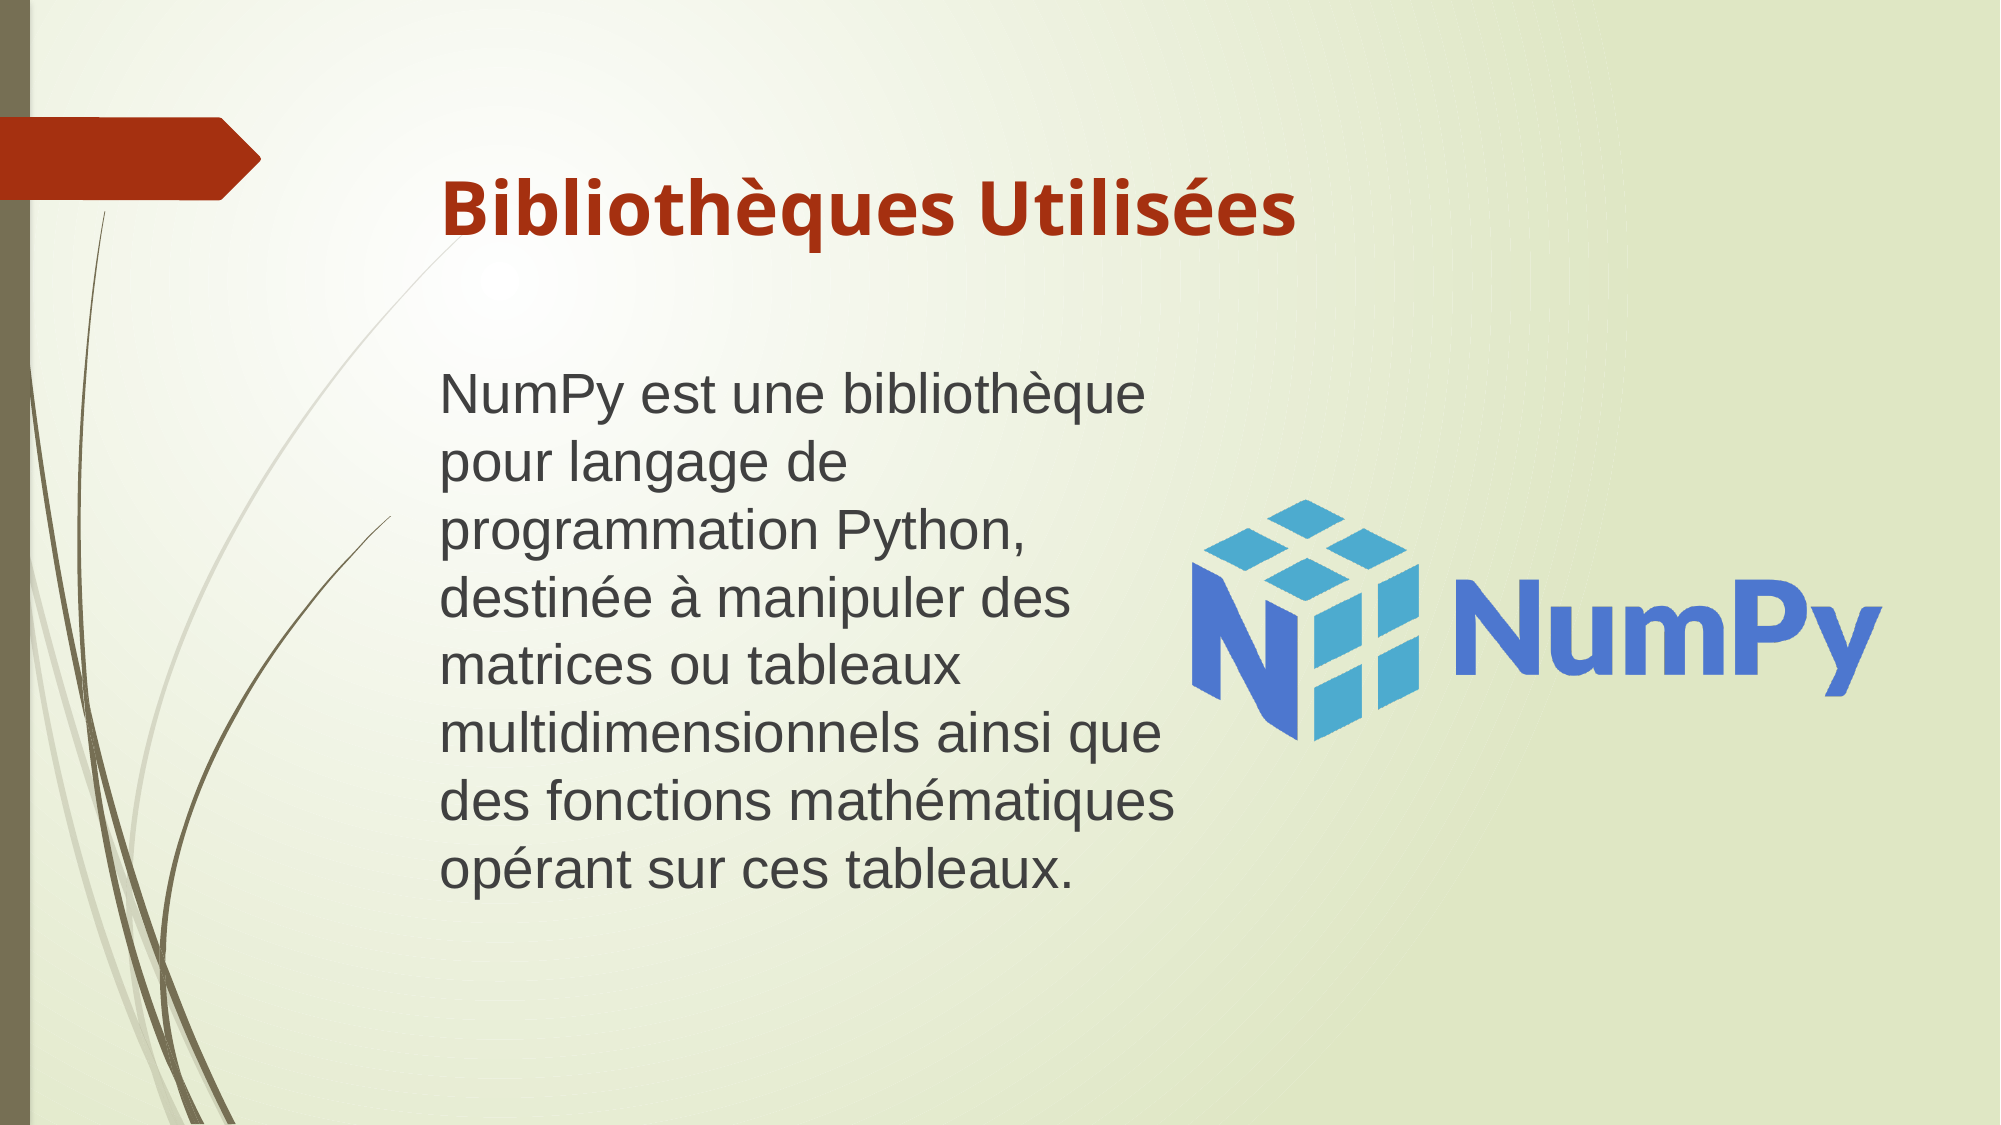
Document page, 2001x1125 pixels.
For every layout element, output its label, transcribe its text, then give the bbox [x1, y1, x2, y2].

title Bibliothèques Utilisées [424, 152, 1887, 277]
picture [1144, 443, 1930, 797]
list NumPy est une bibliothèque pour langage de programmation Python, destinée à manipuler des matrices ou tableaux multidimensionnels ainsi que des fonctions mathématiques opérant sur ces tableaux. [424, 350, 1196, 970]
